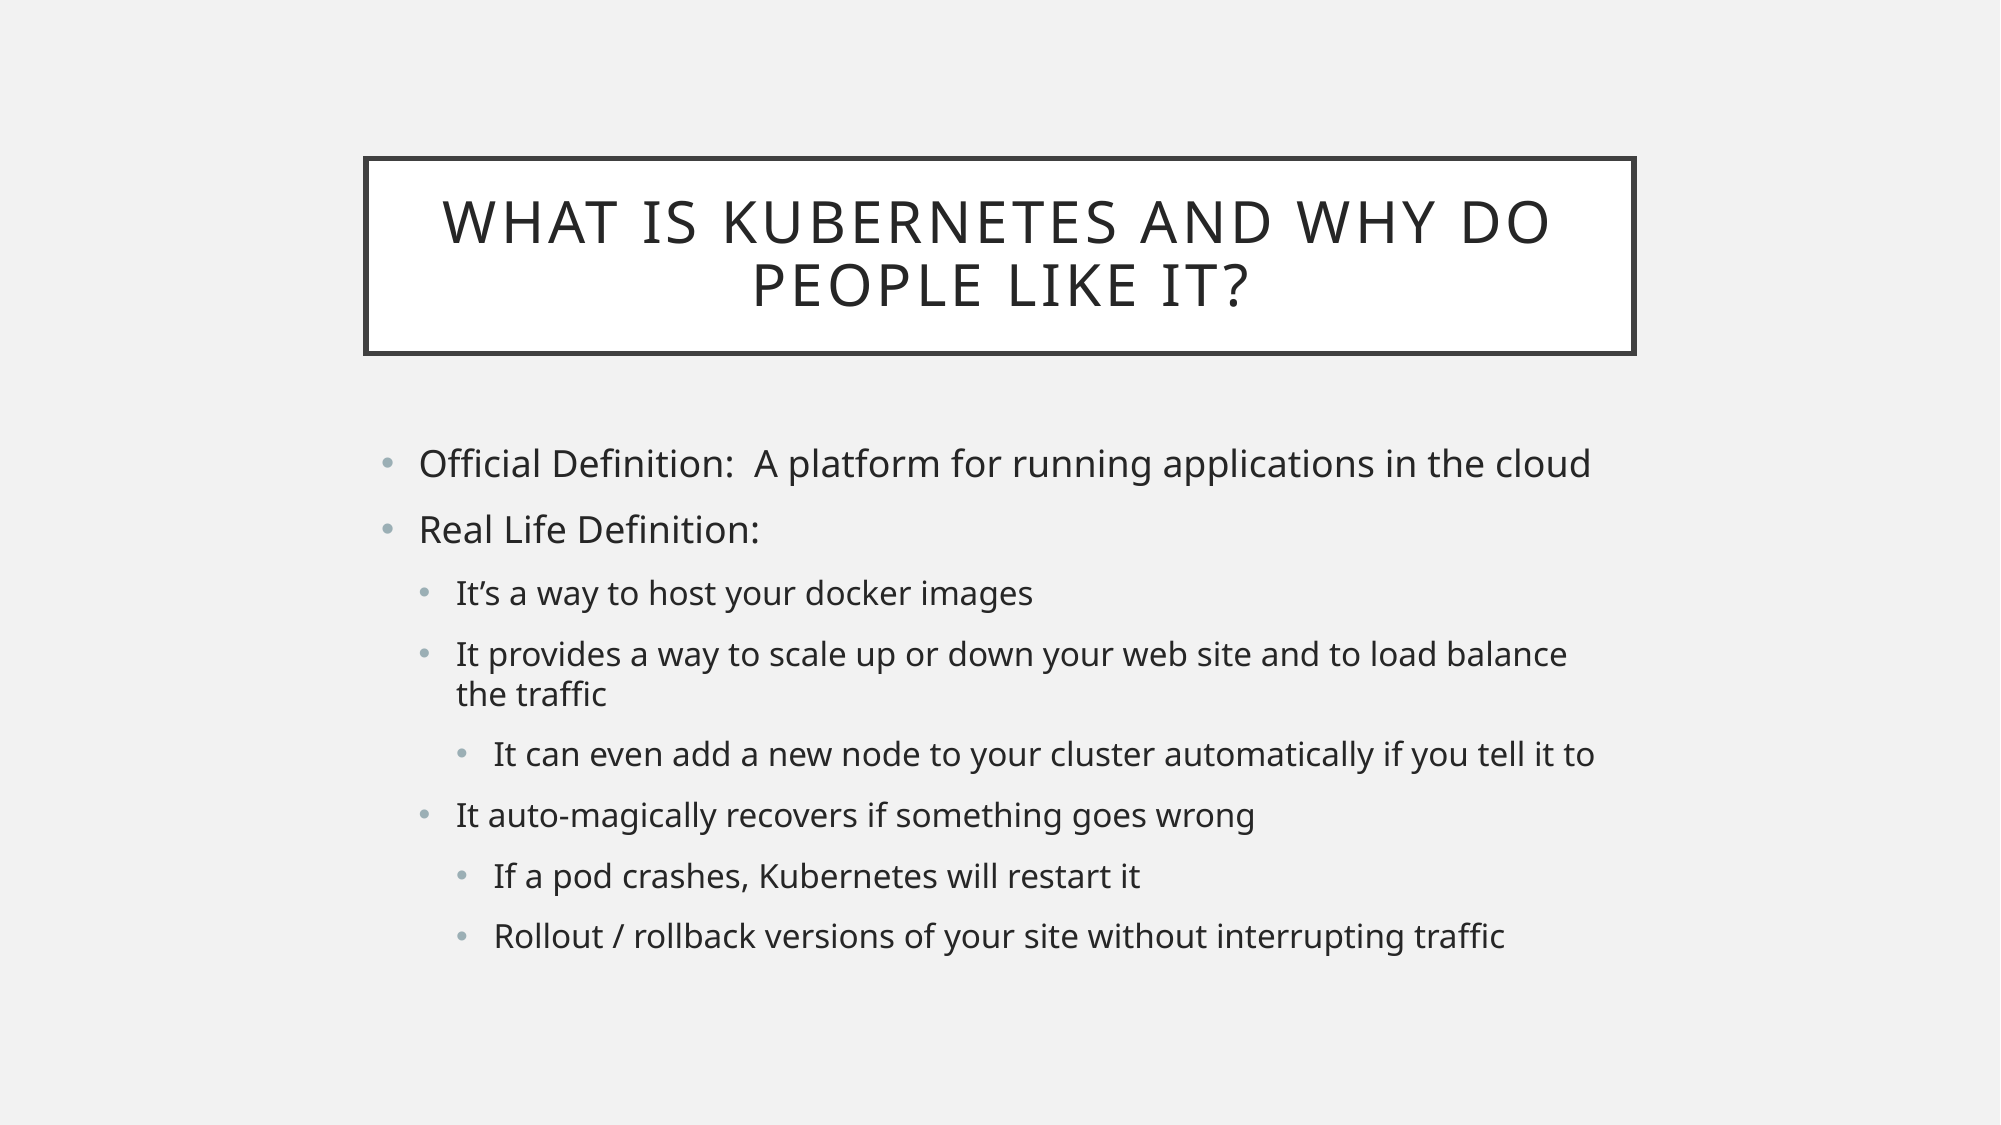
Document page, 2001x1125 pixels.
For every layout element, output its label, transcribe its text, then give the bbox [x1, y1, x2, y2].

title What is Kubernetes and why do people like it? [363, 156, 1637, 356]
list Official Definition: A platform for running applications in the cloud Real Life Definition: It’s a way to host your docker images It provides a way to scale up or down your web site and to load balance the traffic It can even add a new node to your cluster automatically if you tell it to It auto-magically recovers if something goes wrong If a pod crashes, Kubernetes will restart it Rollout / rollback versions of your site without interrupting traffic [366, 432, 1634, 942]
